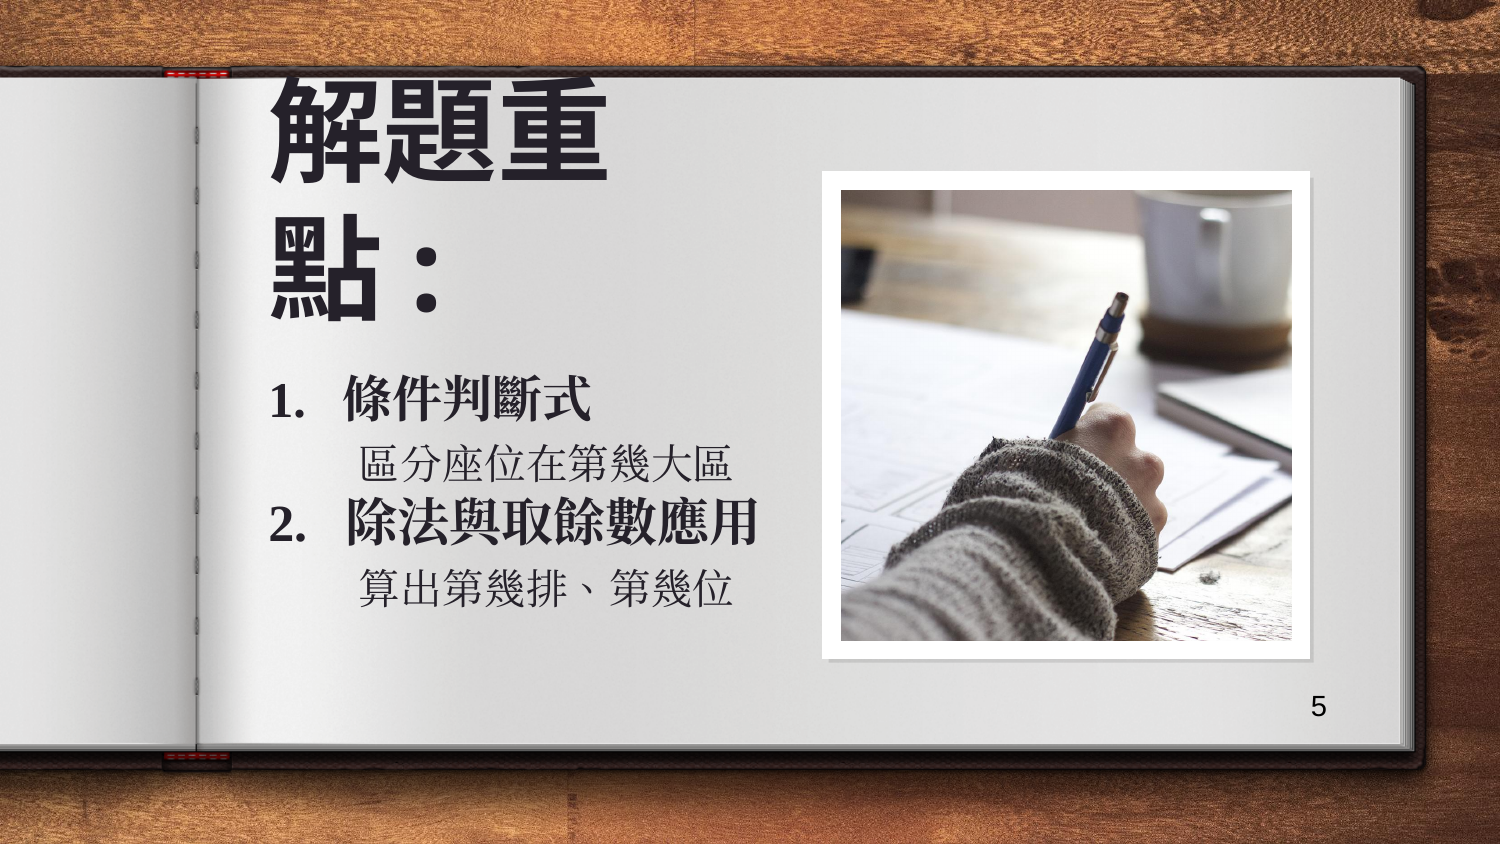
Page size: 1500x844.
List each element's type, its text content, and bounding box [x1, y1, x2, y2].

slide_number 5 [1295, 672, 1386, 737]
subtitle 1. 條件判斷式 區分座位在第幾大區 2. 除法與取餘數應用 算出第幾排、第幾位 [253, 352, 784, 663]
text_box [828, 177, 1314, 663]
title 解題重點: [253, 158, 784, 349]
picture [0, 0, 1500, 844]
